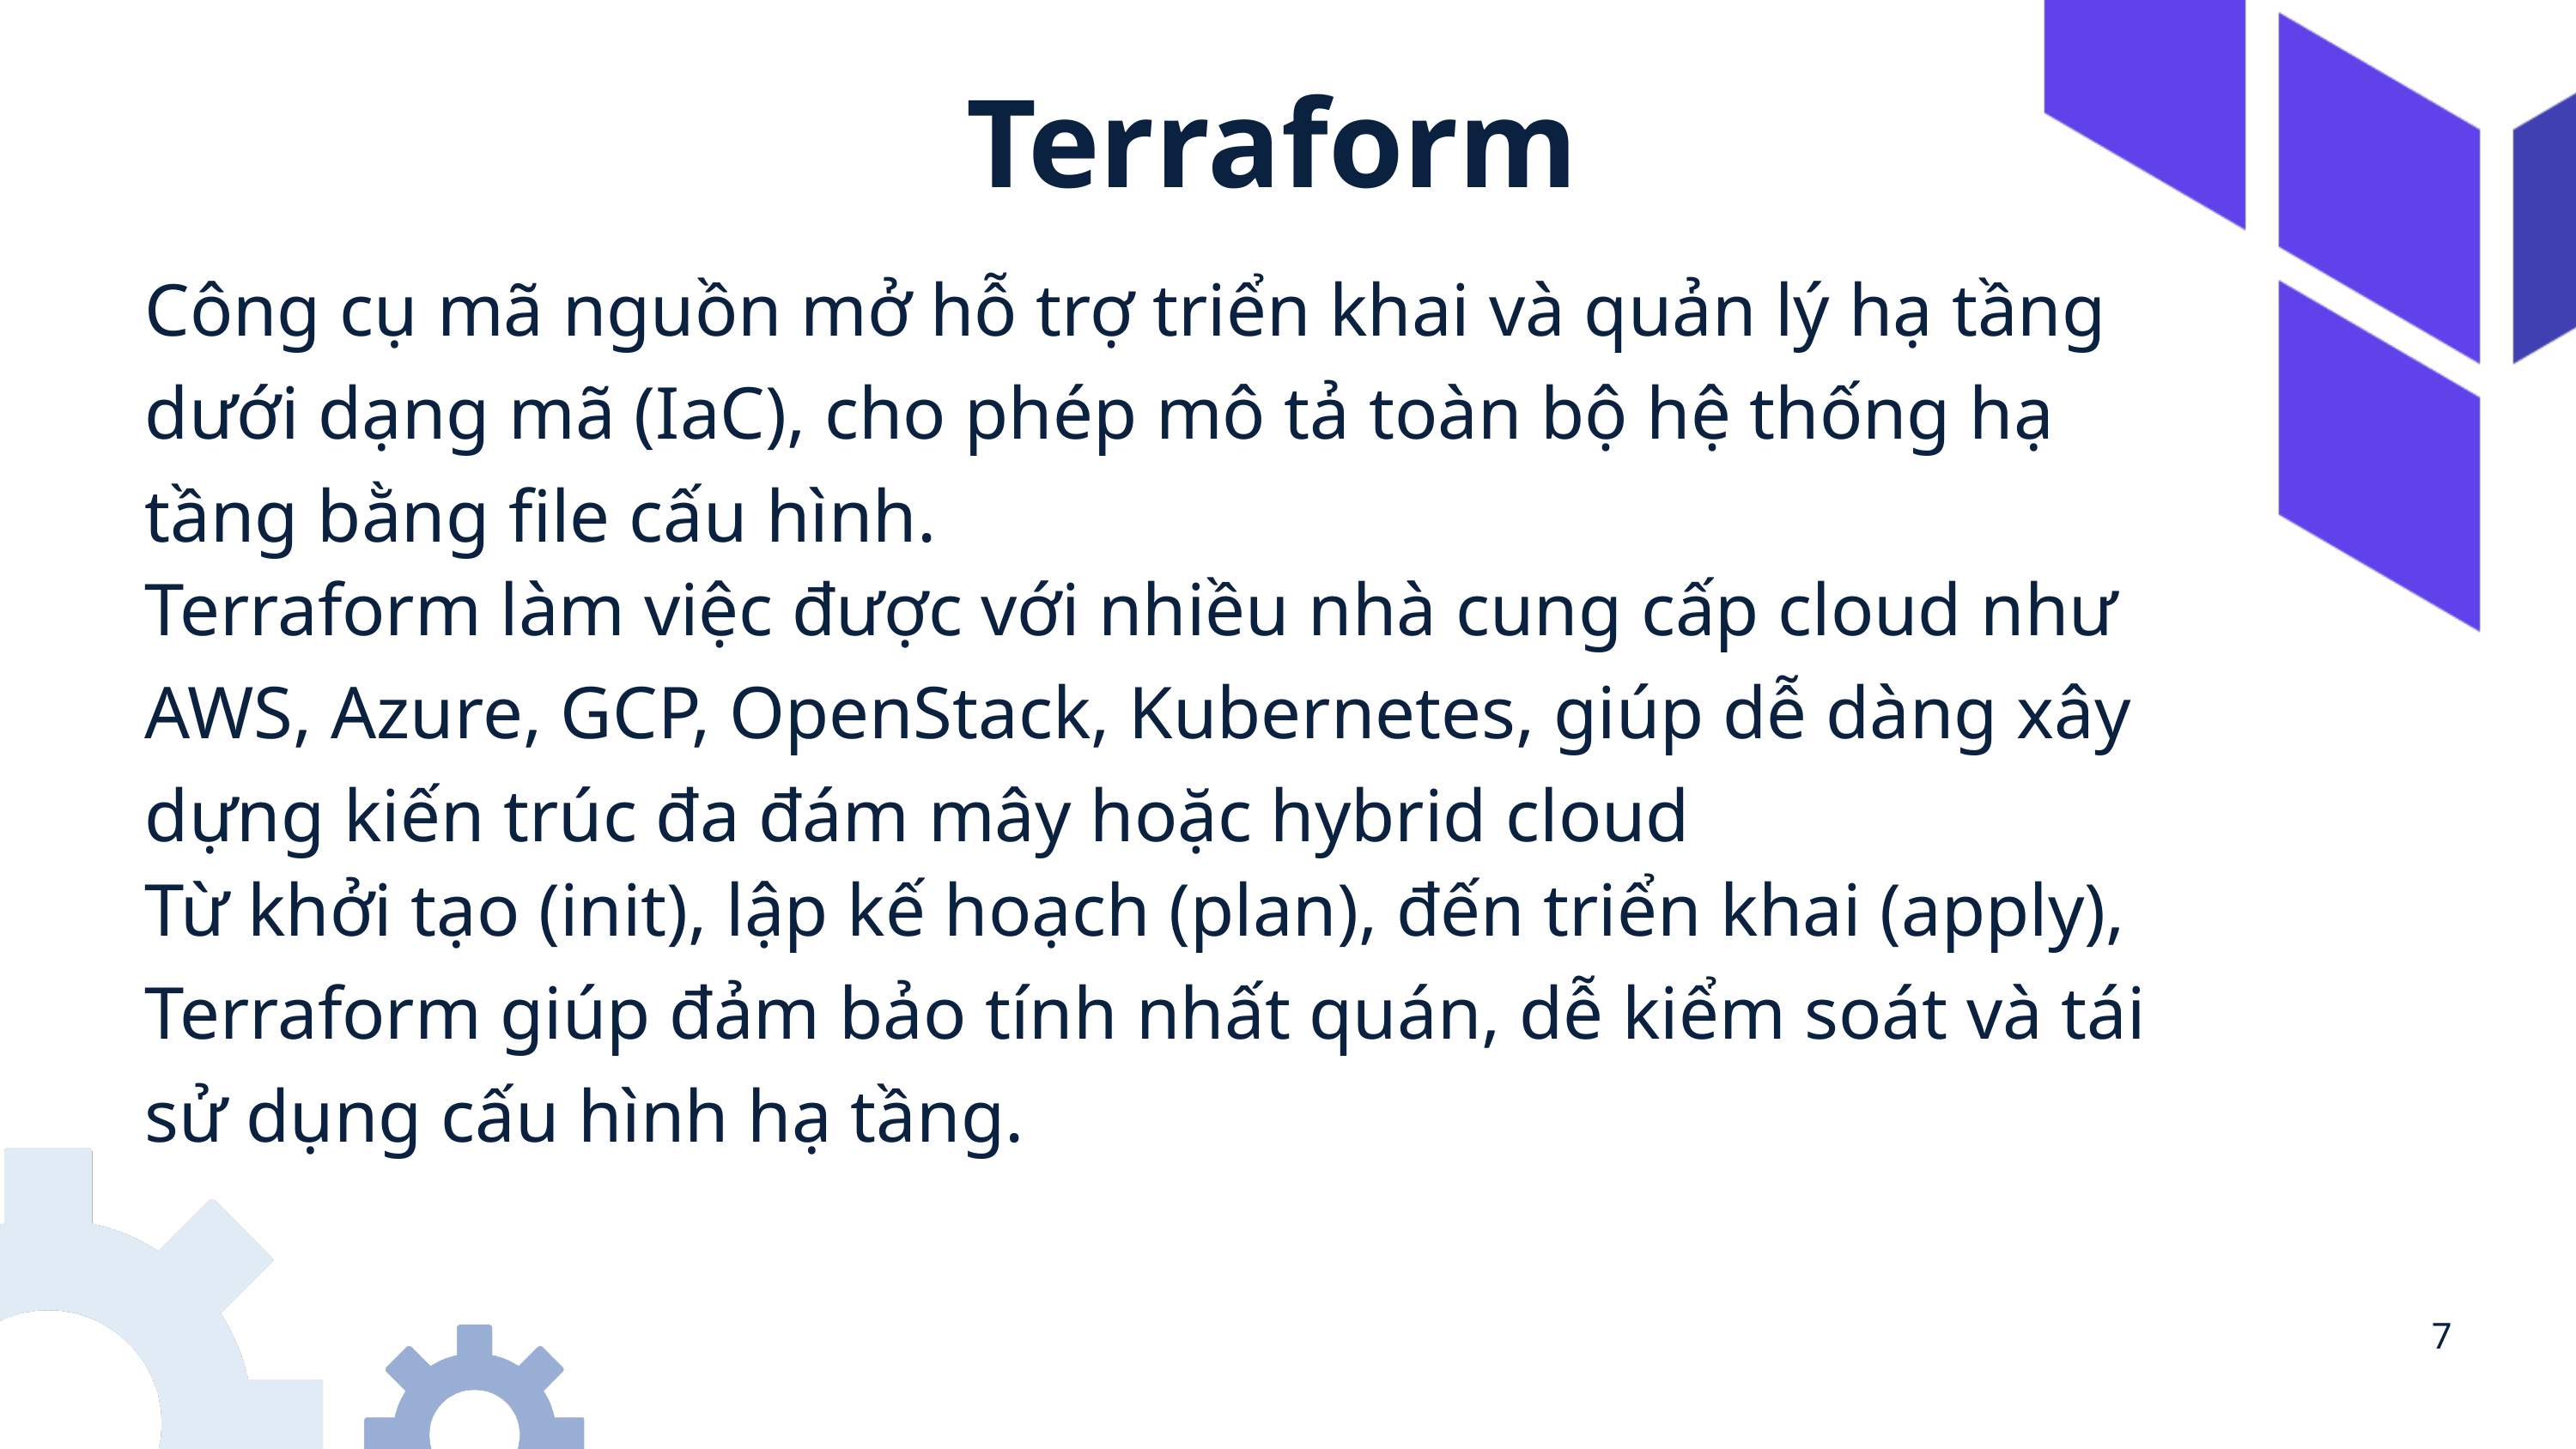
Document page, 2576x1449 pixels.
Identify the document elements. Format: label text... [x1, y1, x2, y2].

text_box [1961, 212, 2576, 649]
text_box Công cụ mã nguồn mở hỗ trợ triển khai và quản lý hạ tầng dưới dạng mã (IaC), cho phép mô tả toàn bộ hệ thống hạ tầng bằng file cấu hình. [144, 246, 2173, 547]
text_box Terraform [0, 38, 2576, 212]
text_box 7 [2431, 1295, 2453, 1356]
text_box Terraform làm việc được với nhiều nhà cung cấp cloud như AWS, Azure, GCP, OpenStack, Kubernetes, giúp dễ dàng xây dựng kiến trúc đa đám mây hoặc hybrid cloud [144, 547, 2173, 847]
text_box [0, 1148, 324, 1449]
text_box [364, 1325, 585, 1449]
text_box Từ khởi tạo (init), lập kế hoạch (plan), đến triển khai (apply), Terraform giúp đảm bảo tính nhất quán, dễ kiểm soát và tái sử dụng cấu hình hạ tầng. [144, 847, 2173, 1157]
text_box [1961, 0, 2576, 38]
